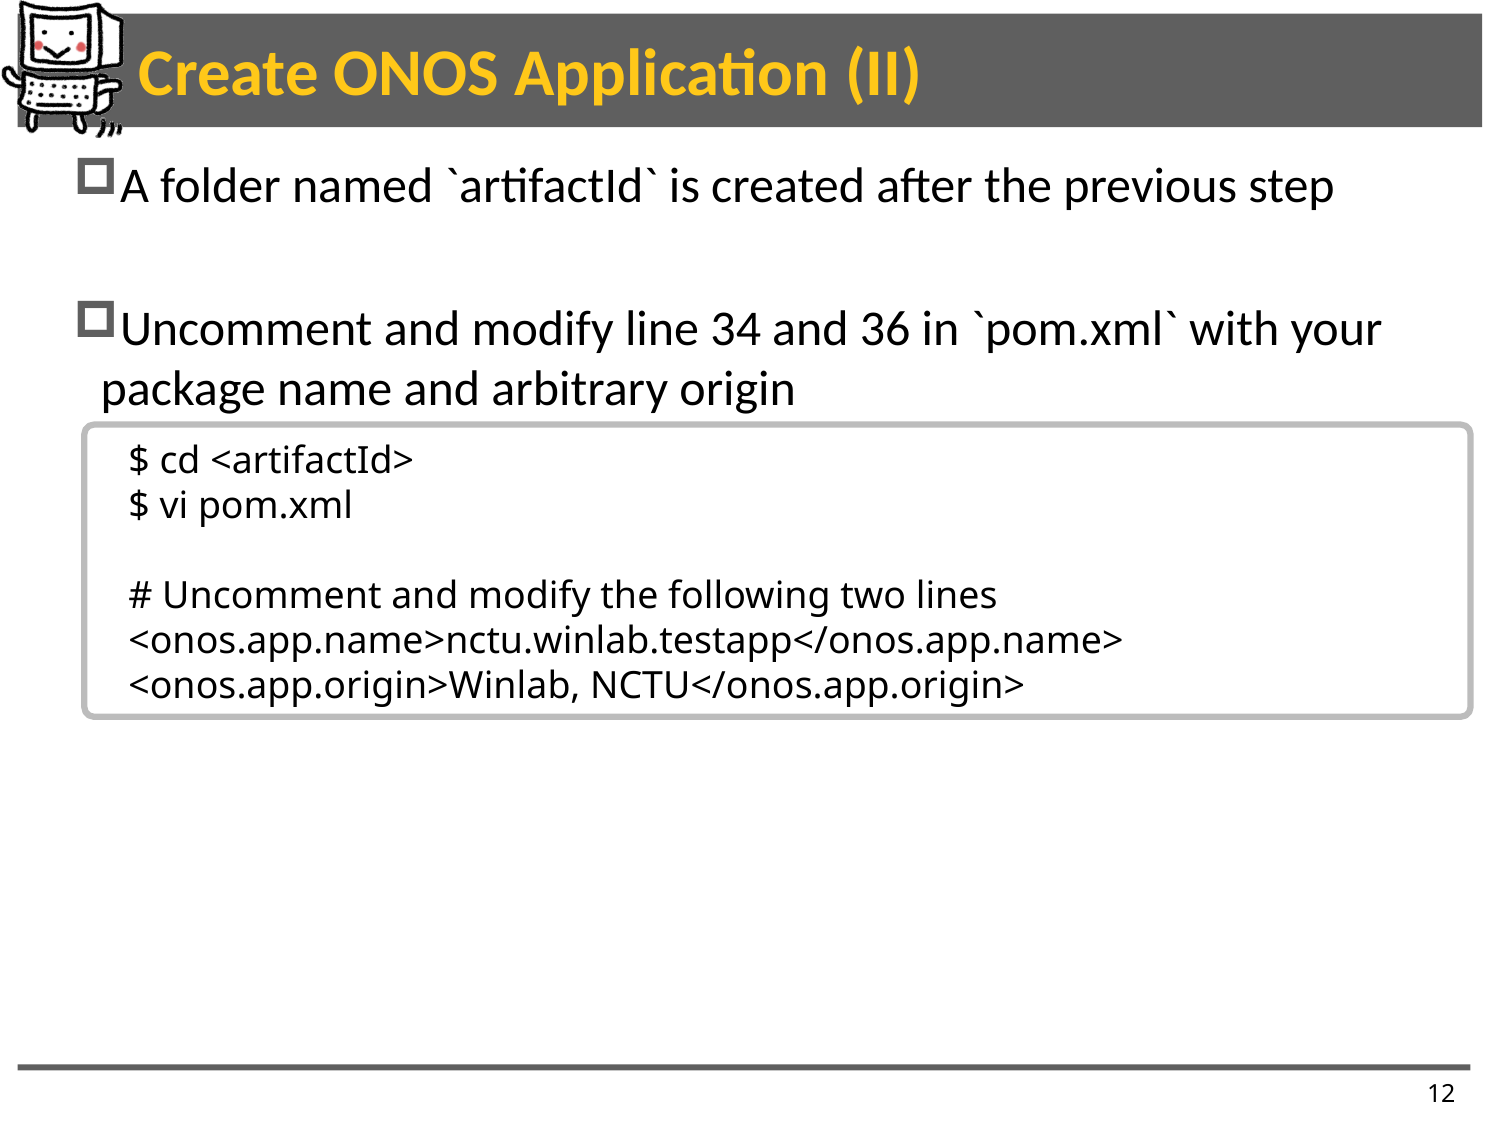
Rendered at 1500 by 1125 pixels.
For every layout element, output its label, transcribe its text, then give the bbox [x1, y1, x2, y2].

picture [0, 0, 128, 138]
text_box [84, 424, 1471, 717]
slide_number 12 [1104, 1070, 1471, 1124]
title Create ONOS Application (II) [123, 31, 1500, 106]
list A folder named `artifactId` is created after the previous step Uncomment and modify line 34 and 36 in `pom.xml` with your package name and arbitrary origin [29, 137, 1471, 1071]
